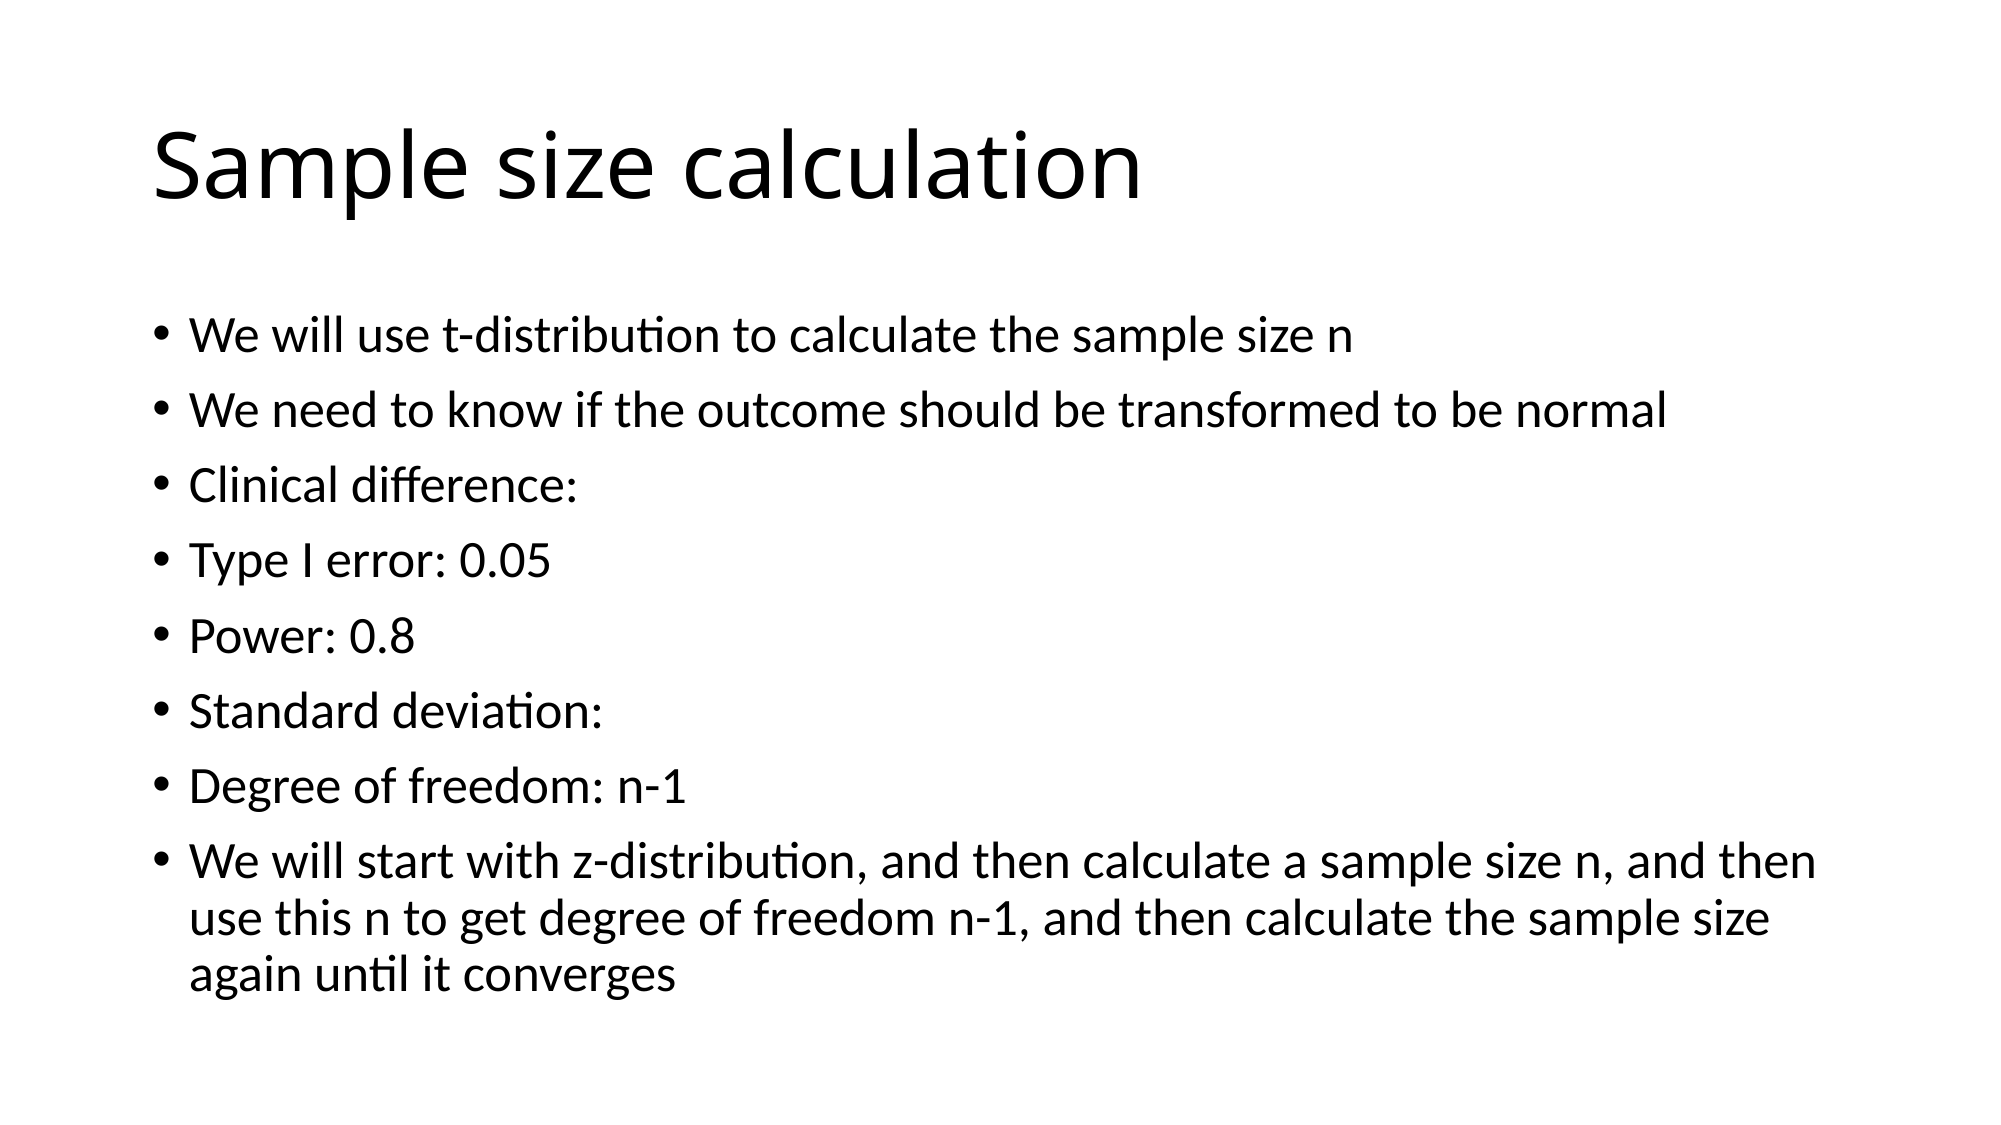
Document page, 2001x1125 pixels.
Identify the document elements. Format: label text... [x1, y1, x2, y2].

list We will use t-distribution to calculate the sample size n We need to know if the outcome should be transformed to be normal Clinical difference: Type I error: 0.05 Power: 0.8 Standard deviation: Degree of freedom: n-1 We will start with z-distribution, and then calculate a sample size n, and then use this n to get degree of freedom n-1, and then calculate the sample size again until it converges [137, 299, 1863, 1014]
title Sample size calculation [137, 59, 1863, 278]
